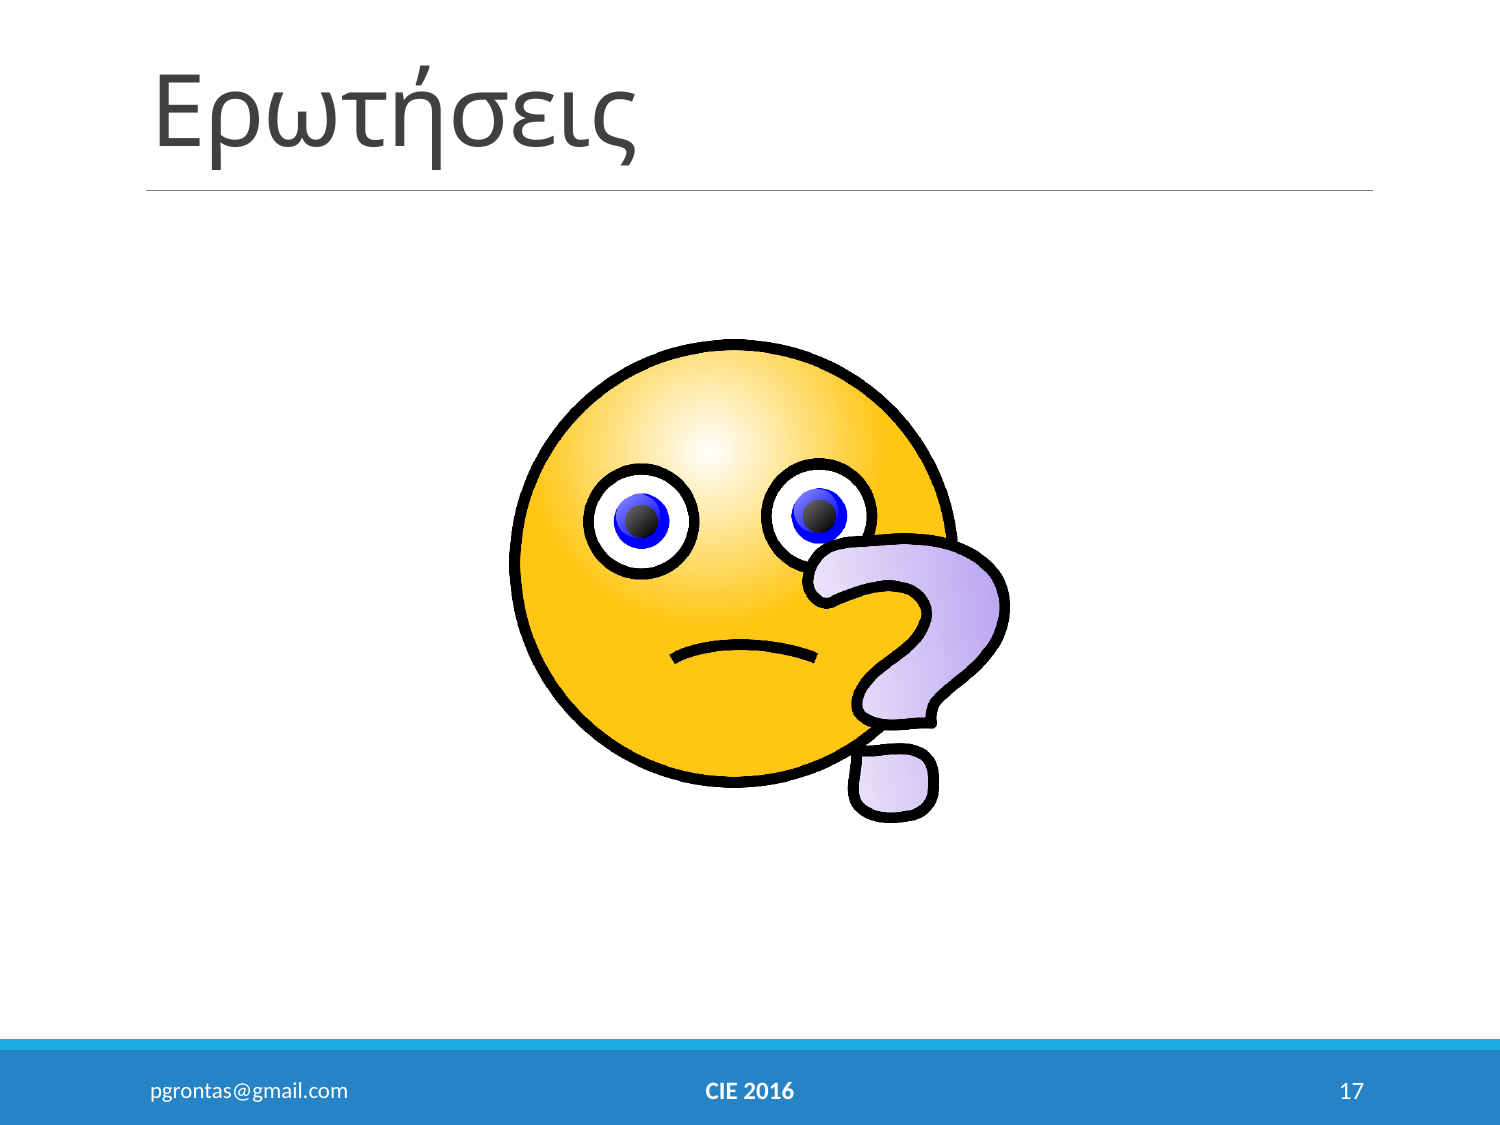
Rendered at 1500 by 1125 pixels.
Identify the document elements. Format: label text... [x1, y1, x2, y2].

picture [509, 338, 1010, 824]
title Ερωτήσεις [135, 47, 1373, 175]
footer CIE 2016 [453, 1059, 1047, 1120]
slide_number 17 [1218, 1059, 1380, 1120]
slide_number pgrontas@gmail.com [135, 1059, 440, 1120]
